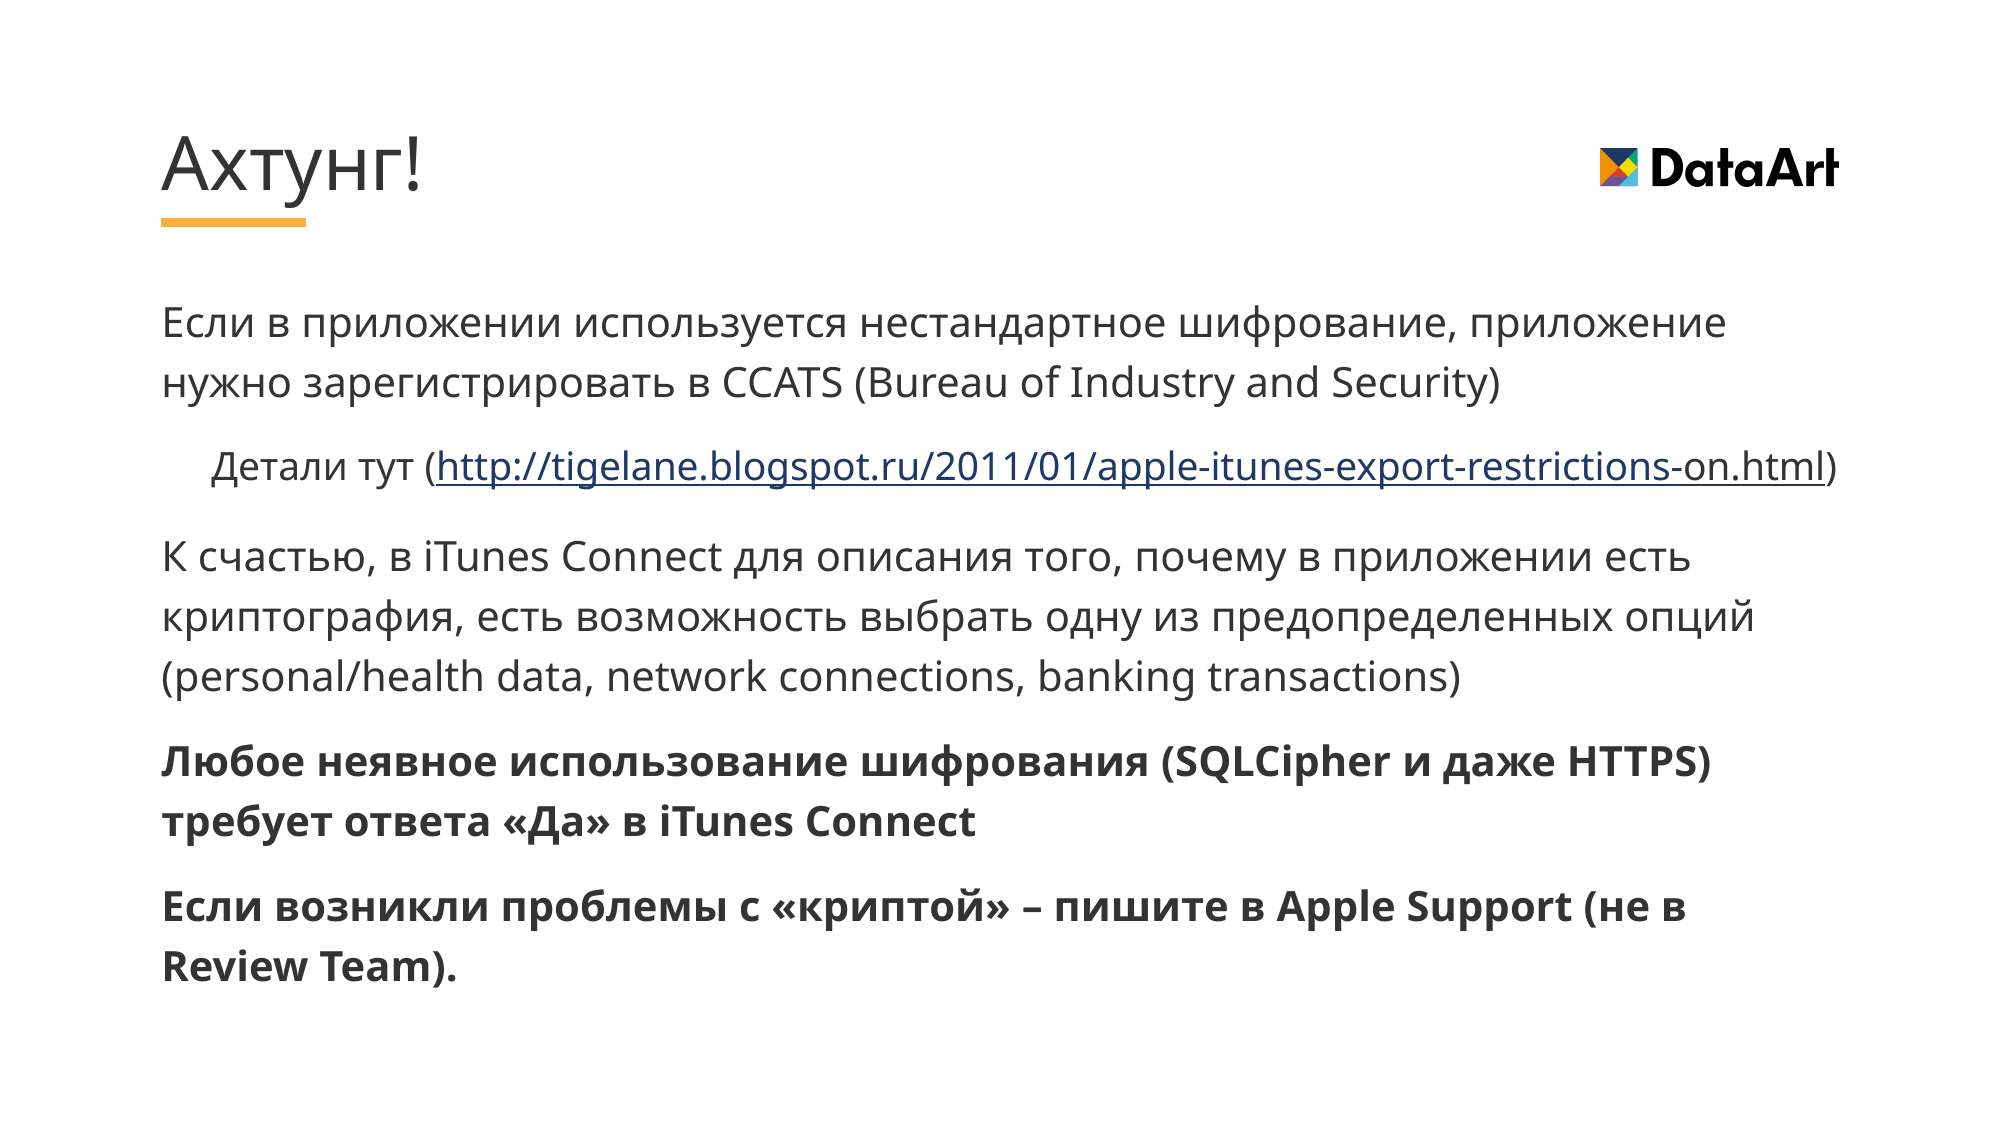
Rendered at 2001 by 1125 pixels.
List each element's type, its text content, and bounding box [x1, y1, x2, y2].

picture [1600, 148, 1839, 187]
list Если в приложении используется нестандартное шифрование, приложение нужно зарегистрировать в CCATS (Bureau of Industry and Security) Детали тут (http://tigelane.blogspot.ru/2011/01/apple-itunes-export-restrictions-on.html) К счастью, в iTunes Connect для описания того, почему в приложении есть криптография, есть возможность выбрать одну из предопределенных опций (personal/health data, network connections, banking transactions) Любое неявное использование шифрования (SQLCipher и даже HTTPS) требует ответа «Да» в iTunes Connect Если возникли проблемы с «криптой» – пишите в Apple Support (не в Review Team). [161, 286, 1839, 988]
picture [161, 219, 306, 227]
title Ахтунг! [161, 125, 1457, 219]
